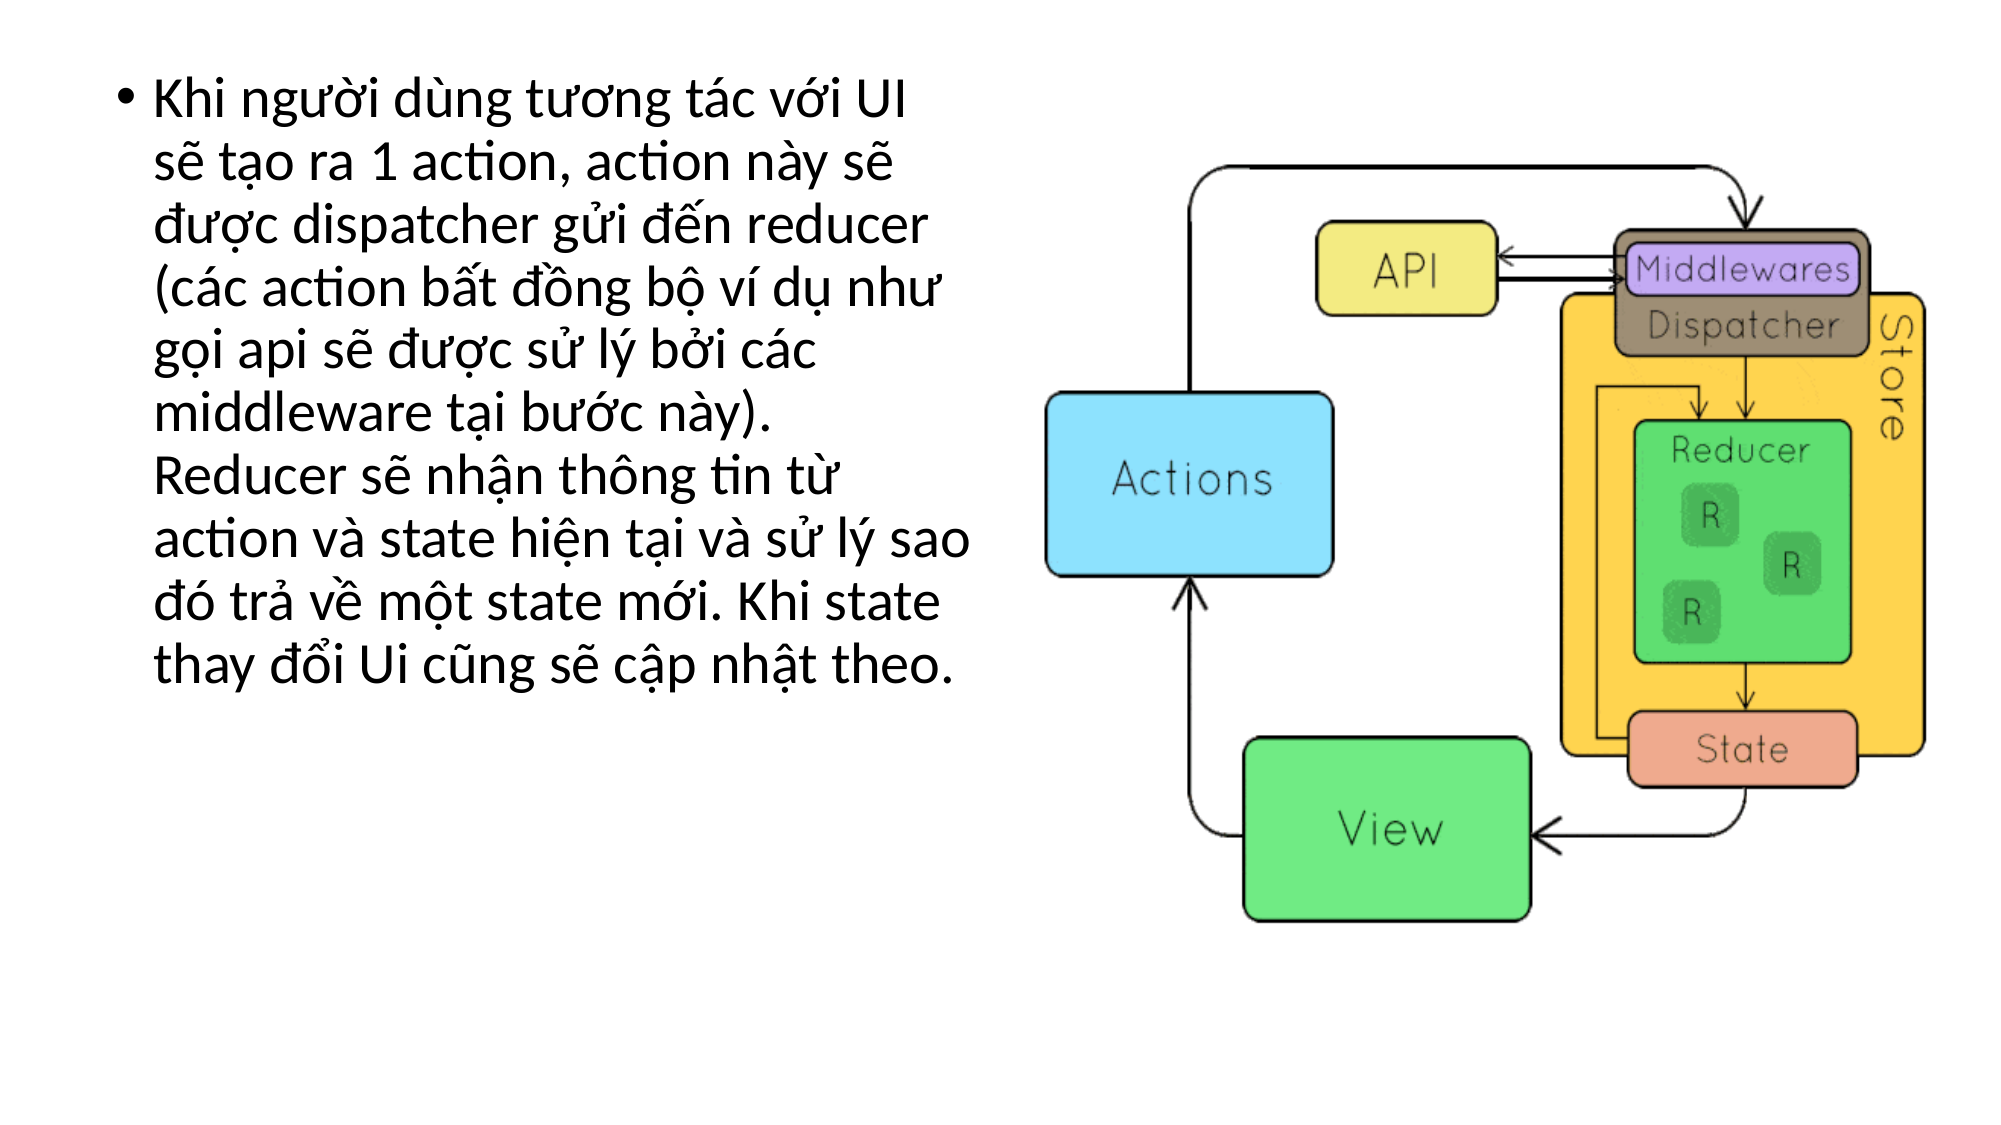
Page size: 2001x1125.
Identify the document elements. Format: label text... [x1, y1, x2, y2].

list Khi người dùng tương tác với UI sẽ tạo ra 1 action, action này sẽ được dispatcher gửi đến reducer (các action bất đồng bộ ví dụ như gọi api sẽ được sử lý bởi các middleware tại bước này). Reducer sẽ nhận thông tin từ action và state hiện tại và sử lý sao đó trả về một state mới. Khi state thay đổi Ui cũng sẽ cập nhật theo. [100, 59, 988, 1014]
picture [987, 128, 1975, 945]
